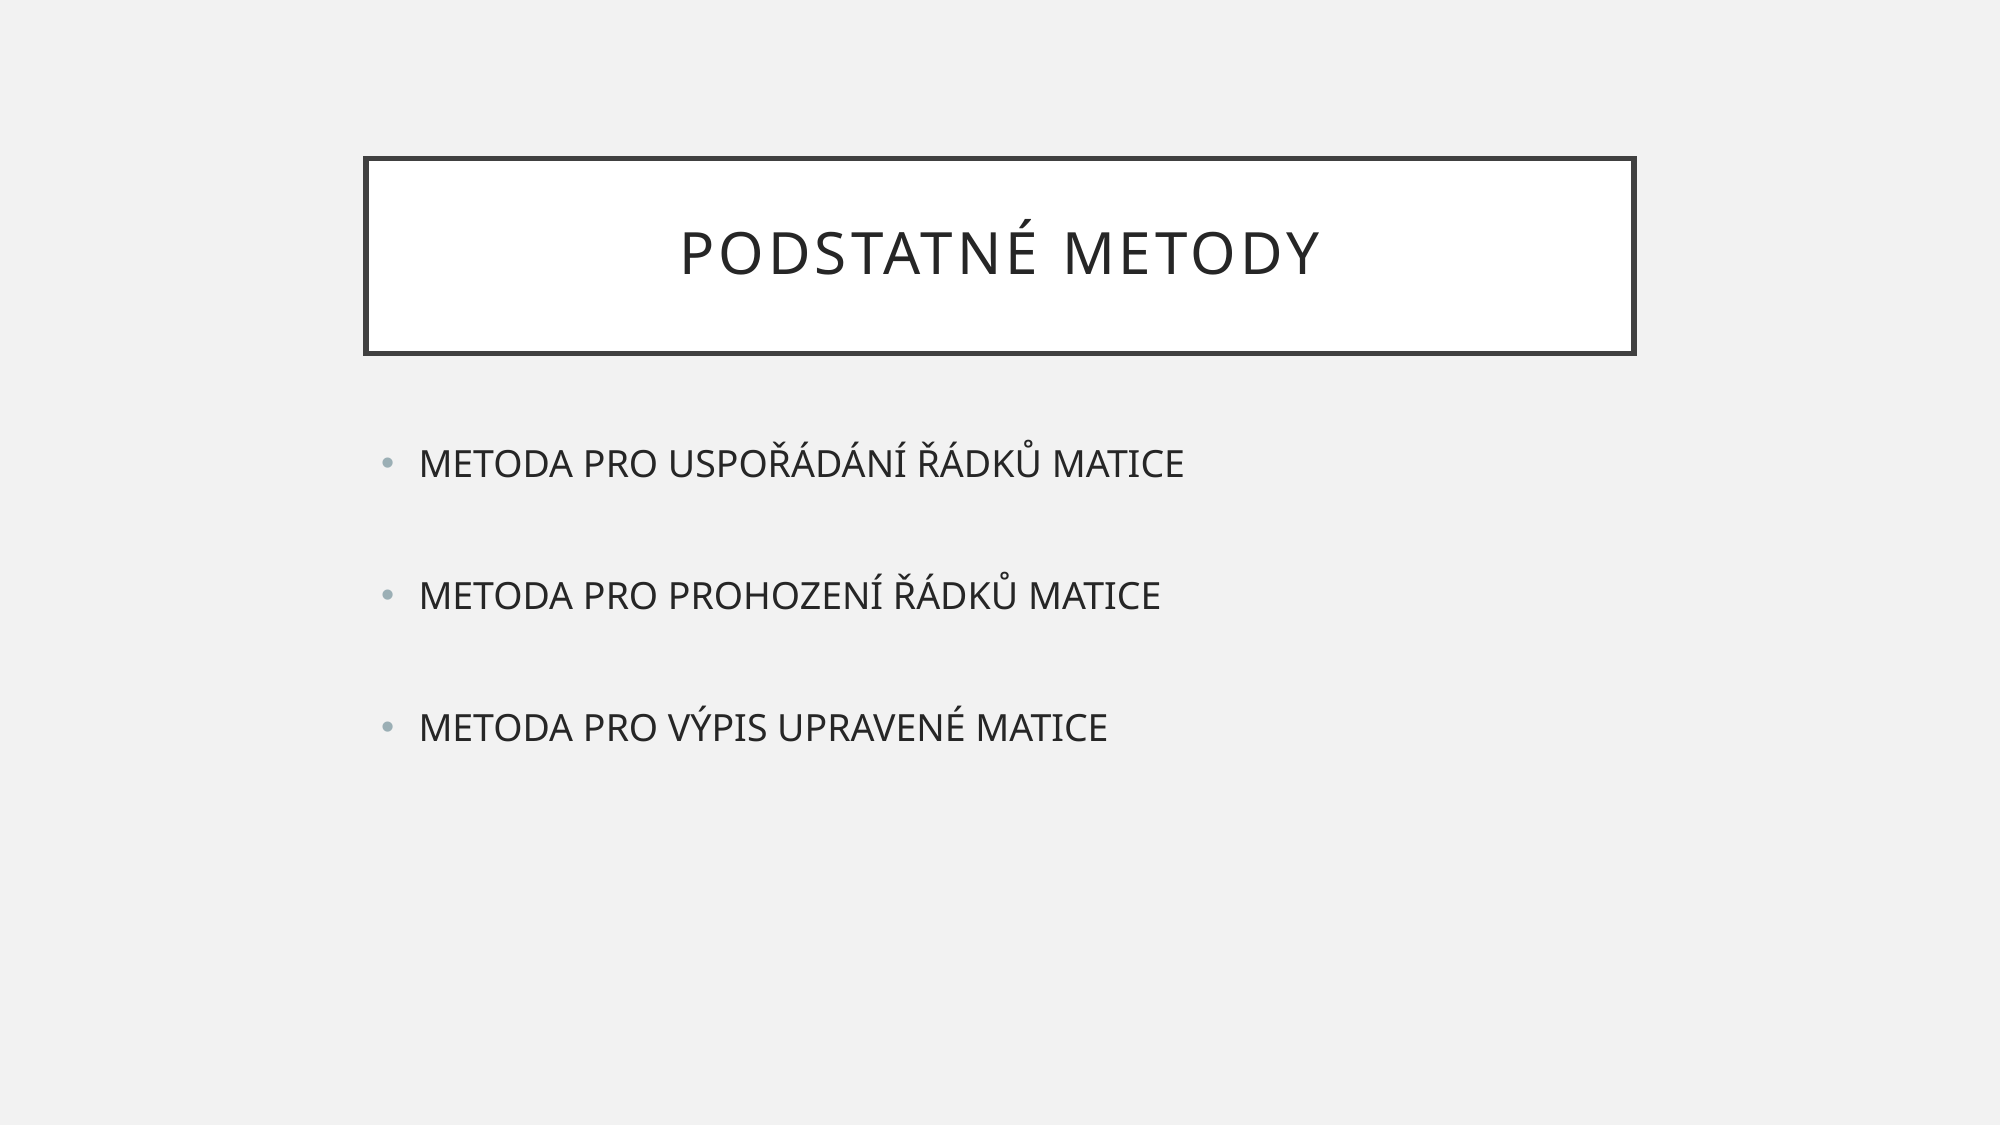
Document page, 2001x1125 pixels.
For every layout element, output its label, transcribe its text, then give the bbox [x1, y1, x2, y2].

list METODA PRO USPOŘÁDÁNÍ ŘÁDKŮ MATICE METODA PRO PROHOZENÍ ŘÁDKŮ MATICE METODA PRO VÝPIS UPRAVENÉ MATICE [366, 432, 1634, 942]
title PODSTATNÉ METODY [363, 156, 1637, 356]
